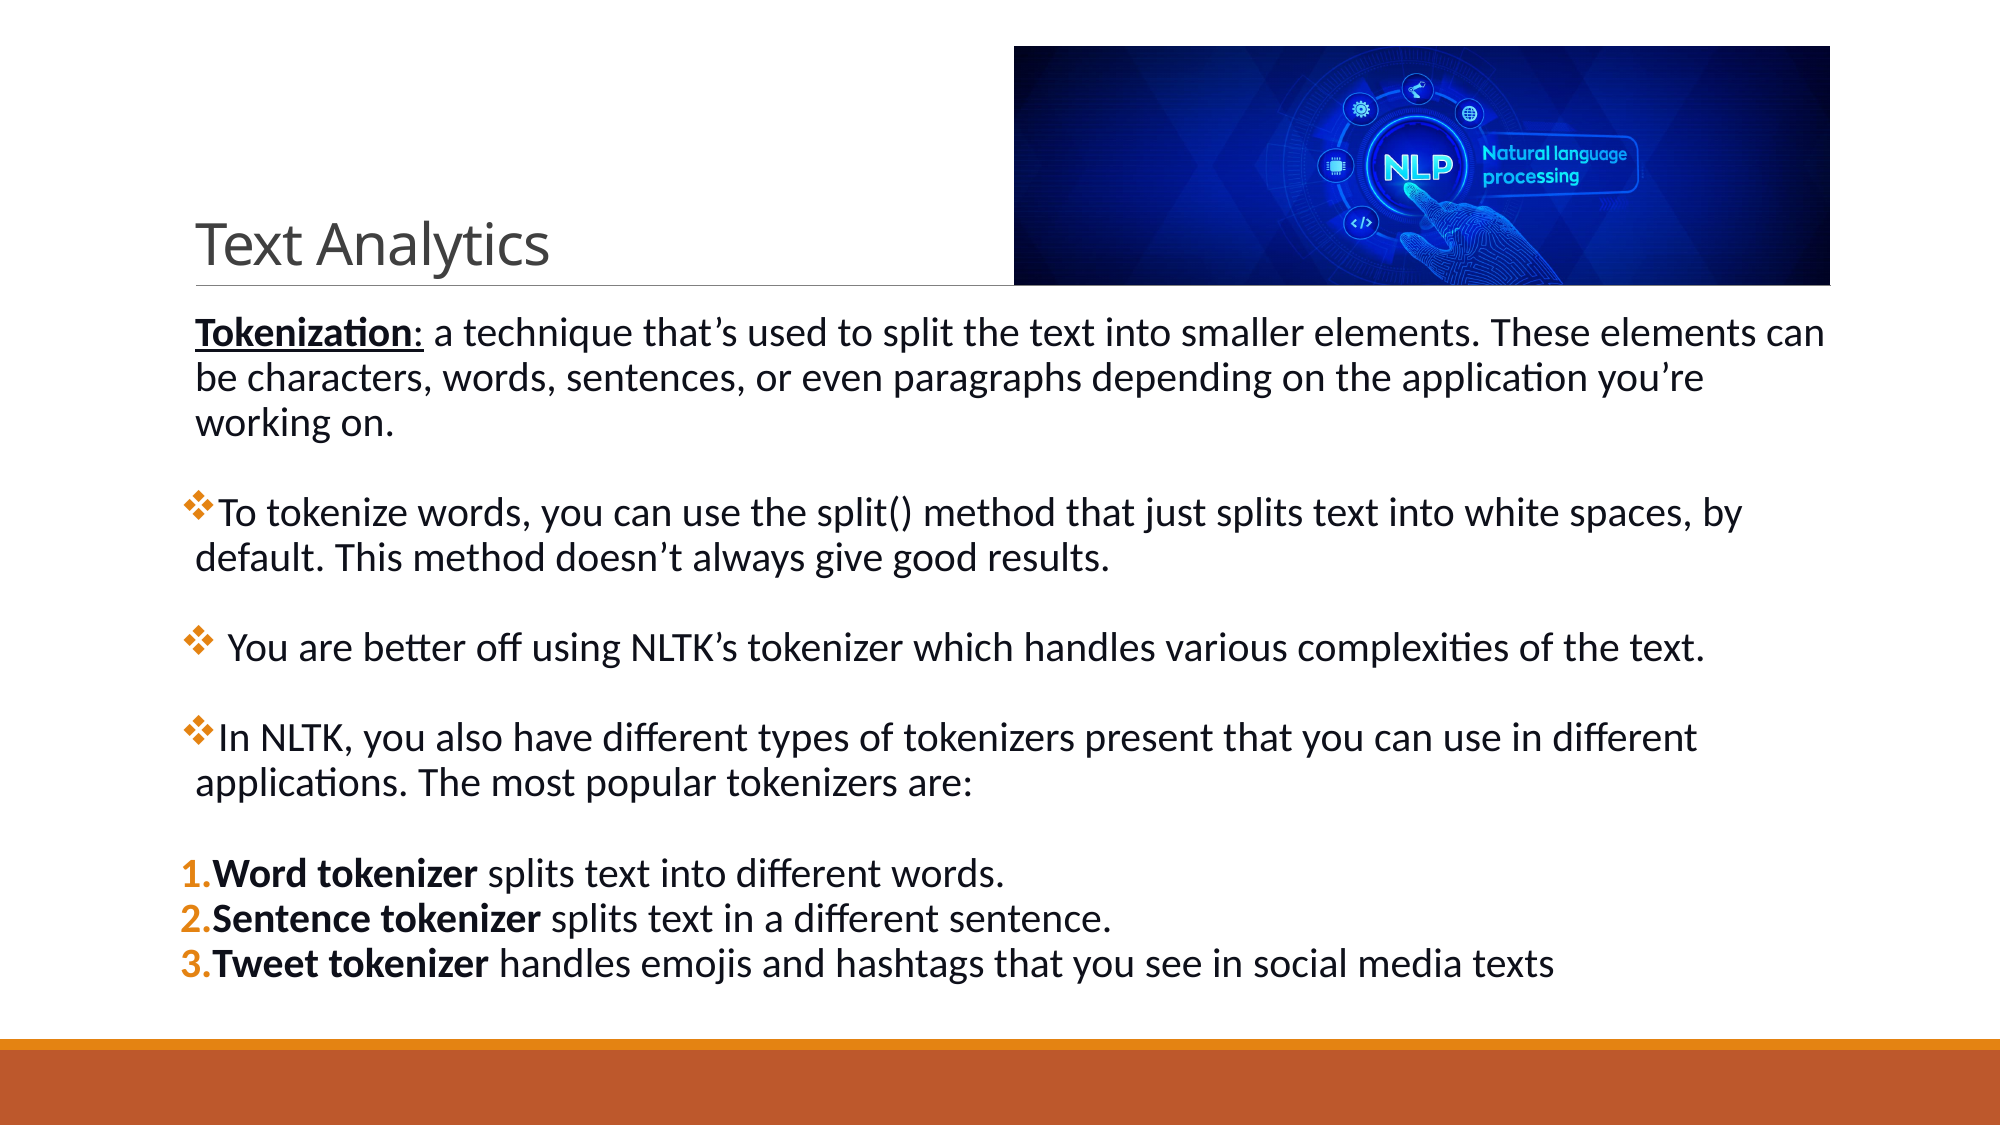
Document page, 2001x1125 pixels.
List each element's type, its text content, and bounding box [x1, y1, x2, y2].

picture [1014, 46, 1831, 286]
title Text Analytics [180, 47, 1012, 285]
list Tokenization: a technique that’s used to split the text into smaller elements. These elements can be characters, words, sentences, or even paragraphs depending on the application you’re working on. To tokenize words, you can use the split() method that just splits text into white spaces, by default. This method doesn’t always give good results. You are better off using NLTK’s tokenizer which handles various complexities of the text. In NLTK, you also have different types of tokenizers present that you can use in different applications. The most popular tokenizers are: Word tokenizer splits text into different words. Sentence tokenizer splits text in a different sentence. Tweet tokenizer handles emojis and hashtags that you see in social media texts [180, 302, 1830, 1054]
